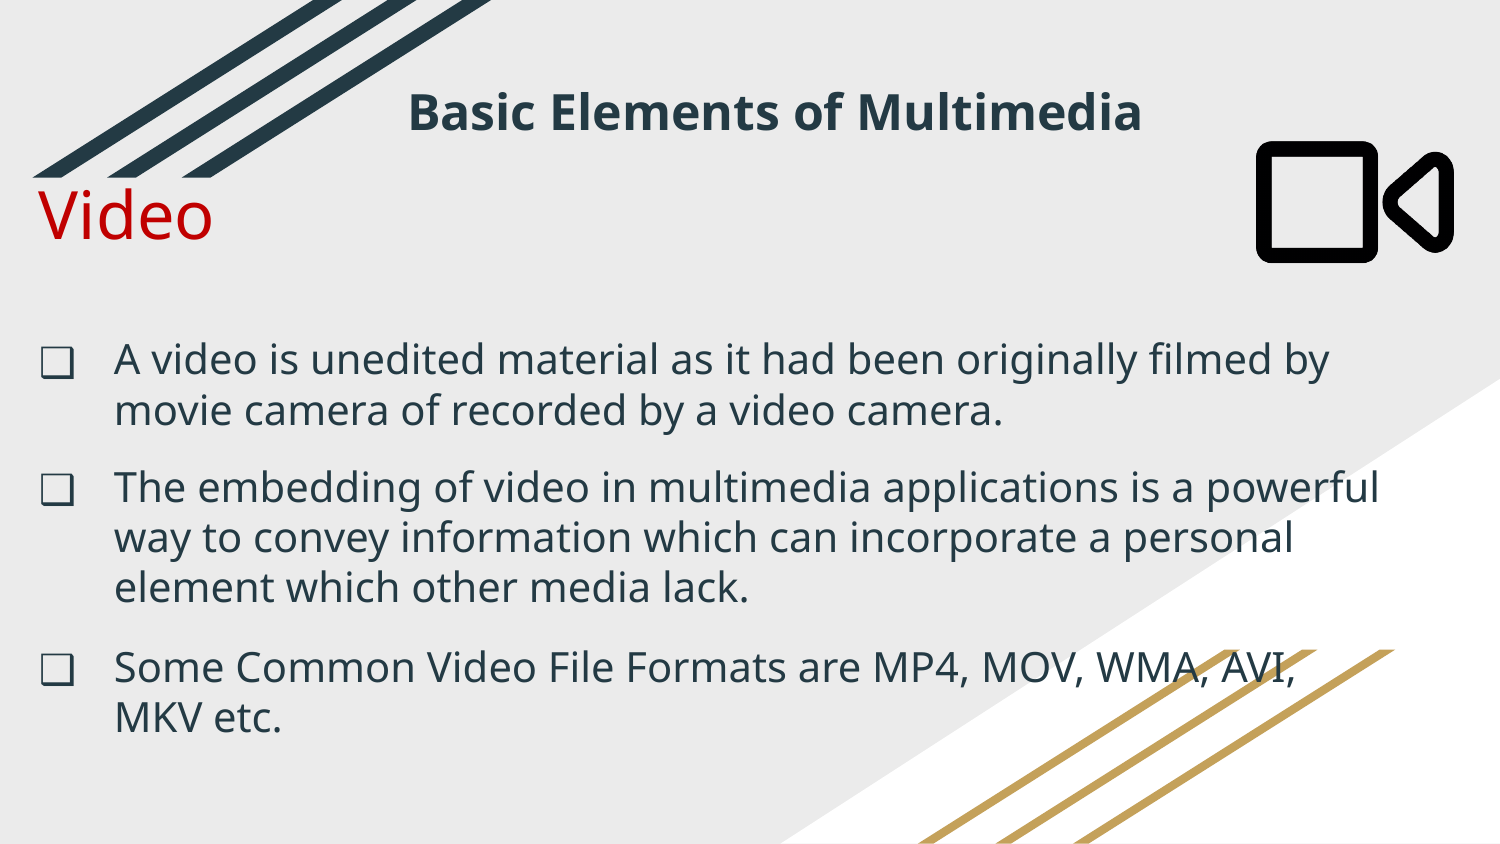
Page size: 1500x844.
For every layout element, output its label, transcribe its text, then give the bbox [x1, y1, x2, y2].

picture [1256, 103, 1454, 302]
text_box Video A video is unedited material as it had been originally filmed by movie camera of recorded by a video camera. The embedding of video in multimedia applications is a powerful way to convey information which can incorporate a personal element which other media lack. Some Common Video File Formats are MP4, MOV, WMA, AVI, MKV etc. [23, 156, 1407, 757]
title Basic Elements of Multimedia [325, 50, 1226, 156]
